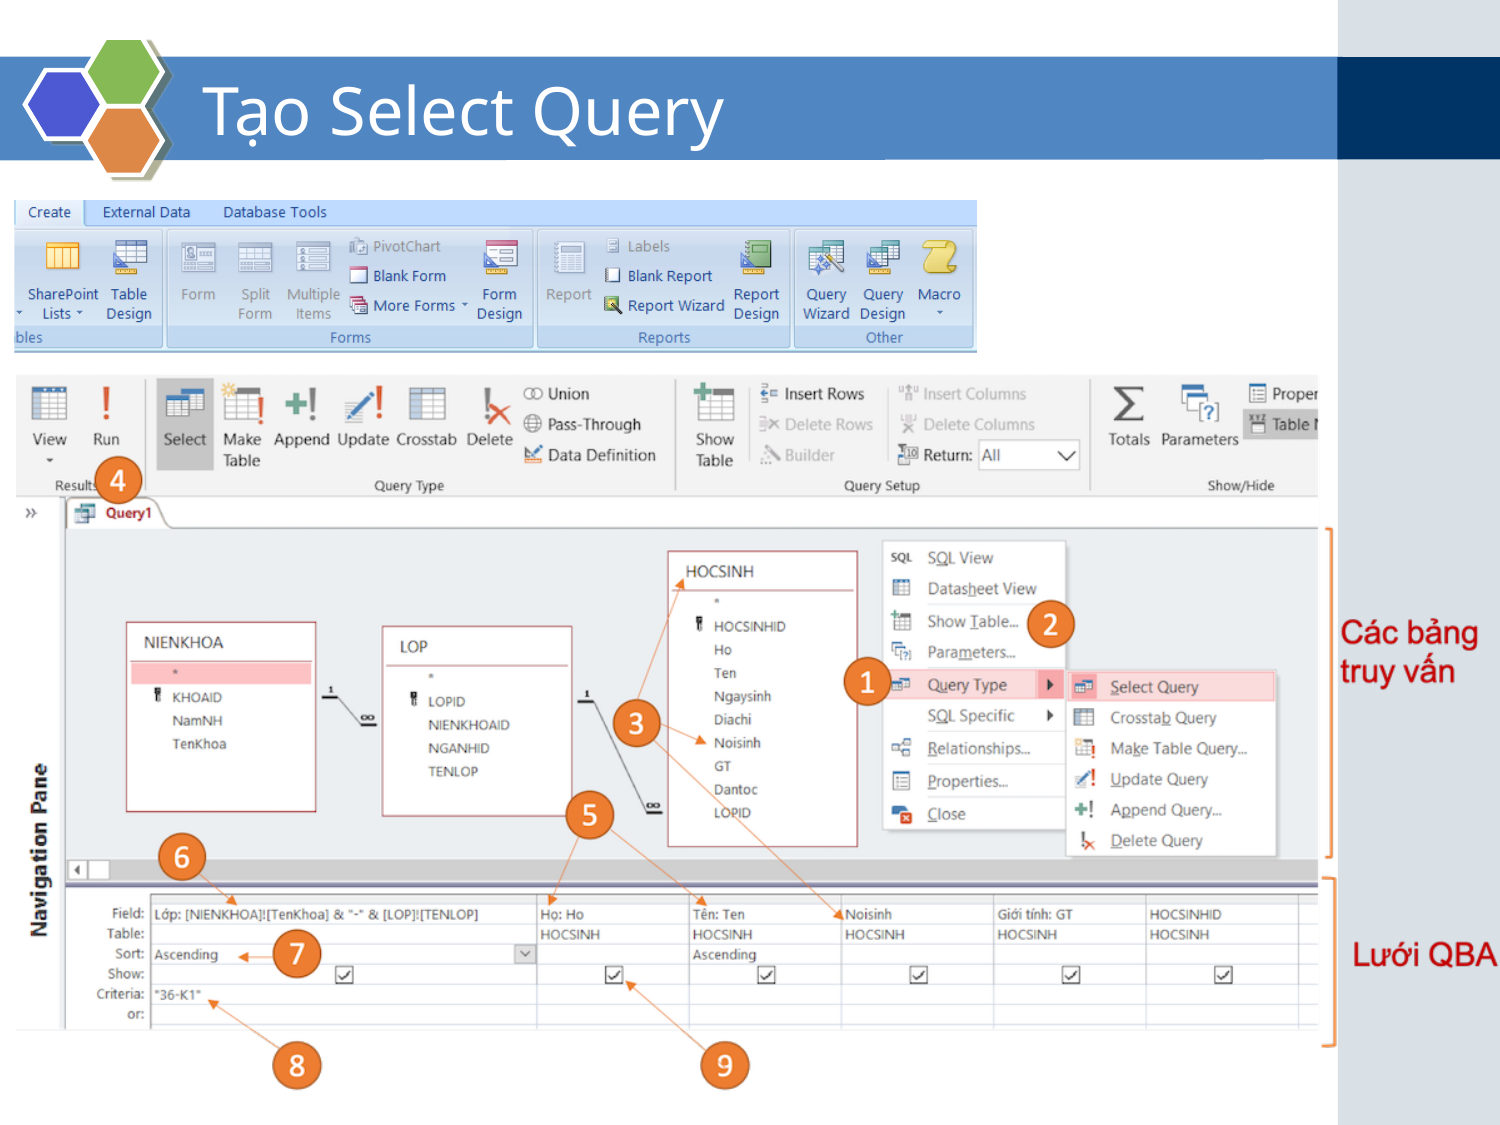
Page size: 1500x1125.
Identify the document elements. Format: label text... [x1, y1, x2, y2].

picture [16, 374, 1500, 1104]
picture [14, 199, 977, 353]
title Tạo Select Query [187, 62, 1288, 155]
